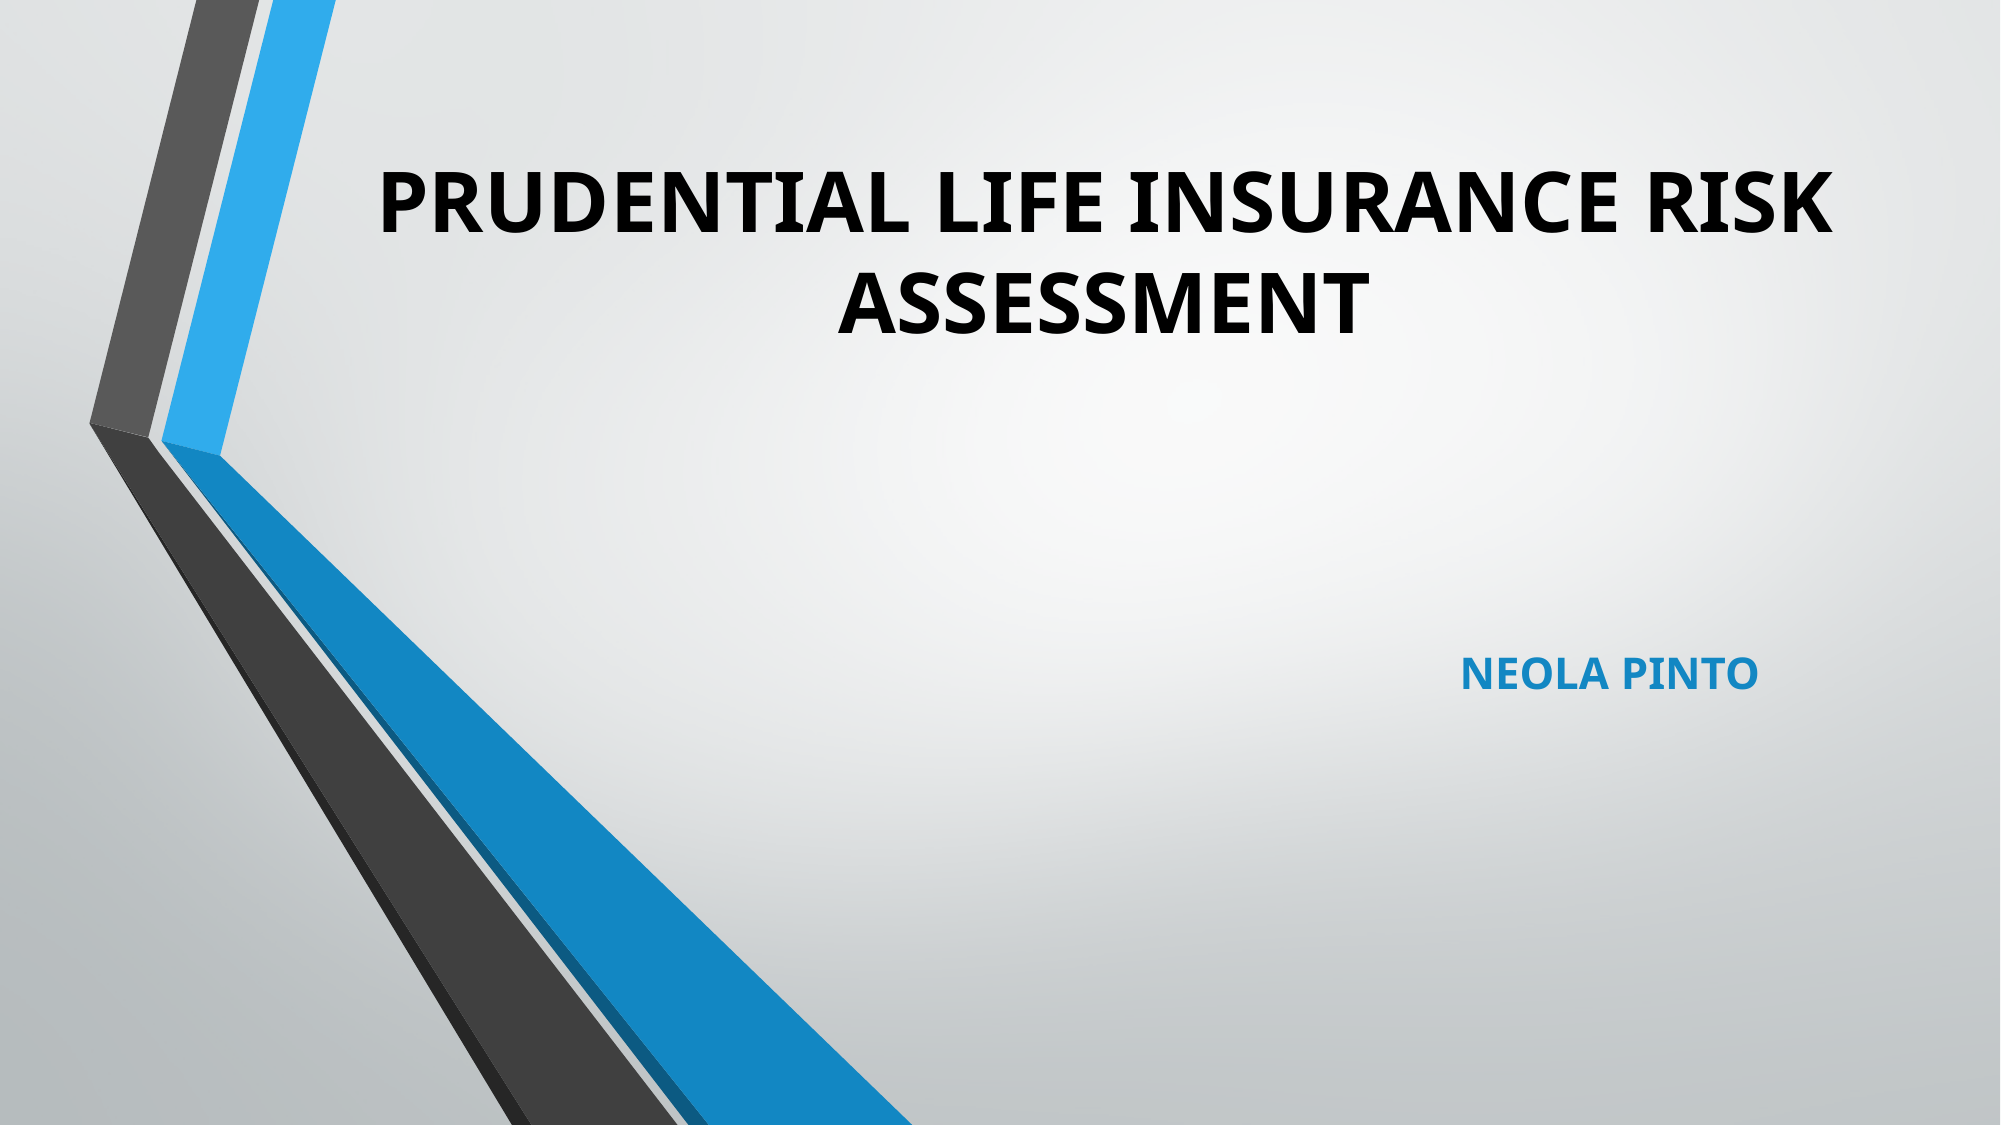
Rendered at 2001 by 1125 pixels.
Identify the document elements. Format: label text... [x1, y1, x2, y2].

title PRUDENTIAL LIFE INSURANCE RISK ASSESSMENT [330, 141, 1881, 358]
subtitle NEOLA PINTO [225, 416, 1775, 1083]
